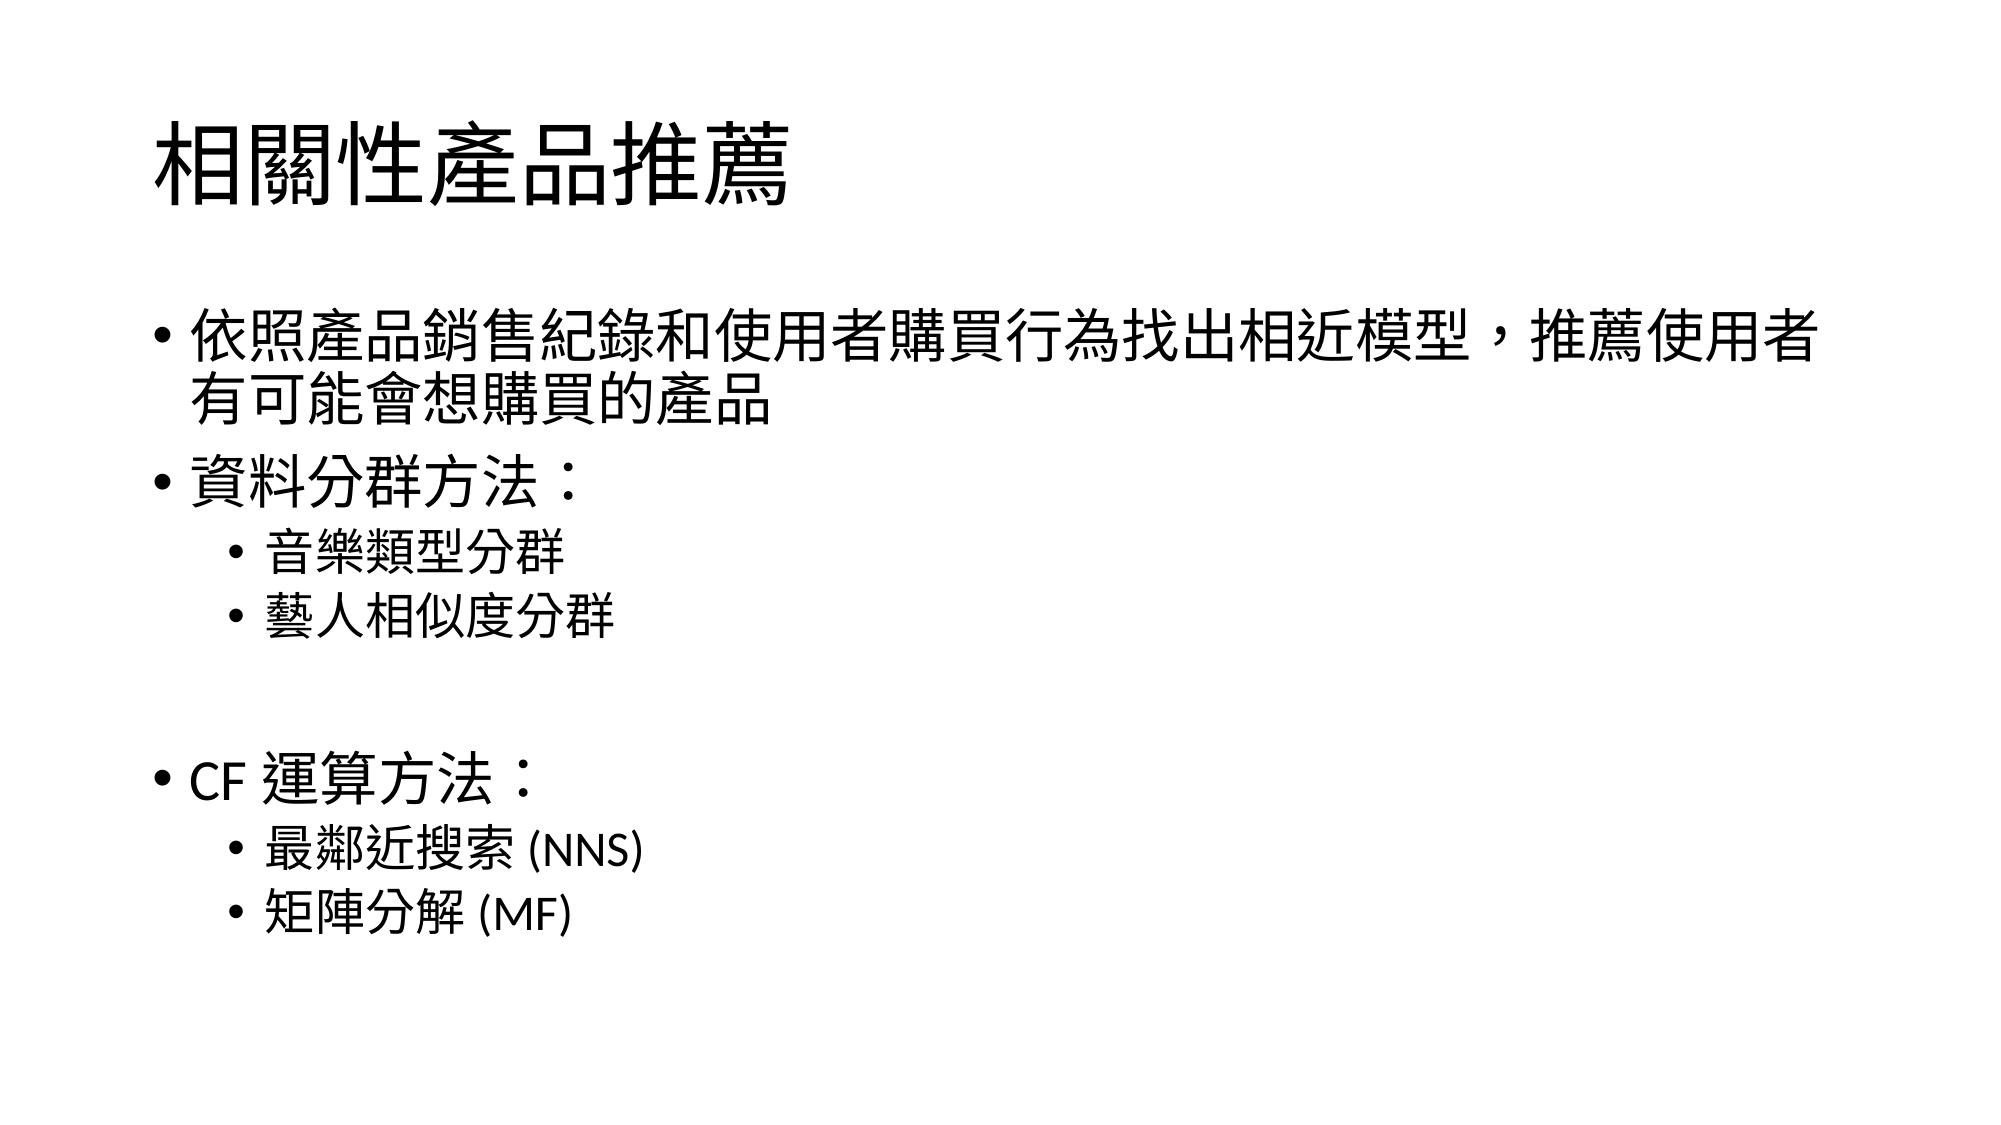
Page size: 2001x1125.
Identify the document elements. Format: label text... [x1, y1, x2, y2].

list 依照產品銷售紀錄和使用者購買行為找出相近模型，推薦使用者有可能會想購買的產品 資料分群方法： 音樂類型分群 藝人相似度分群 CF運算方法： 最鄰近搜索(NNS) 矩陣分解(MF) [137, 299, 1863, 1014]
title 相關性產品推薦 [137, 59, 1863, 278]
